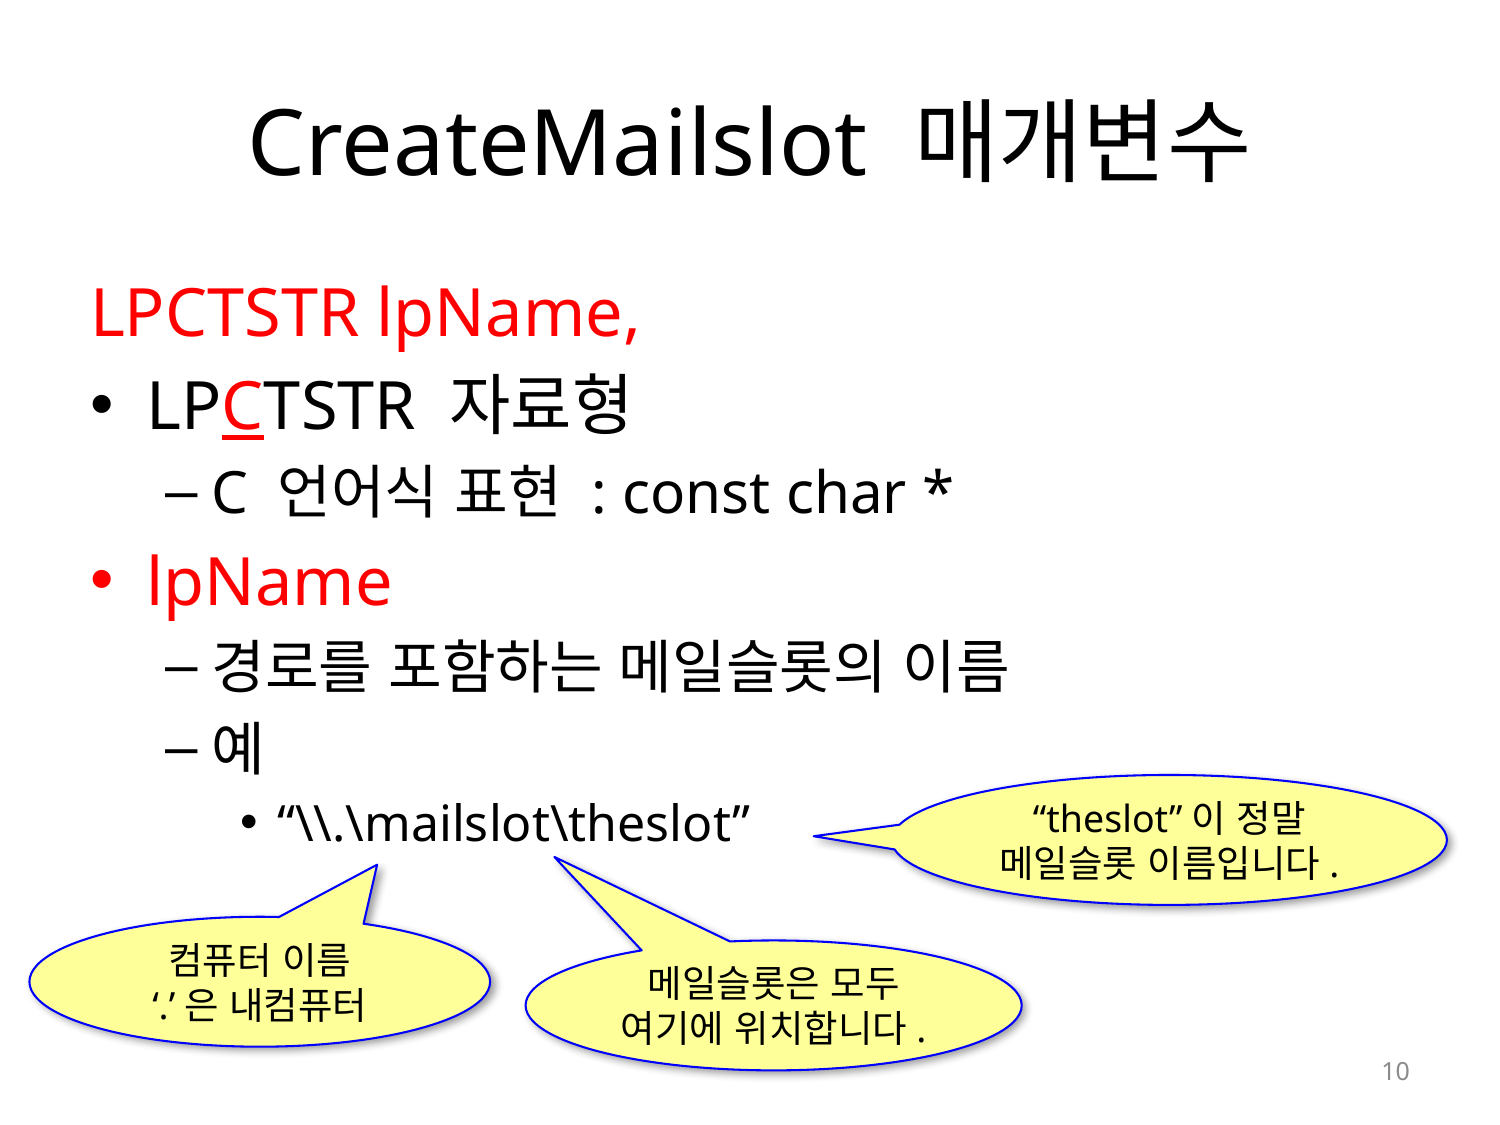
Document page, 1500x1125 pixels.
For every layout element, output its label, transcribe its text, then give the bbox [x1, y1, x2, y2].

slide_number 10 [1074, 1042, 1425, 1103]
list LPCTSTR lpName, LPCTSTR 자료형 C 언어식 표현 : const char * lpName 경로를 포함하는 메일슬롯의 이름 예 “\\.\mailslot\theslot” [75, 262, 1425, 1005]
title CreateMailslot 매개변수 [75, 45, 1425, 233]
text_box 메일슬롯은 모두 여기에 위치합니다. [523, 855, 1024, 1073]
text_box 컴퓨터 이름 ‘.’은 내컴퓨터 [27, 862, 493, 1049]
text_box “theslot”이 정말 메일슬롯 이름입니다. [811, 772, 1449, 907]
